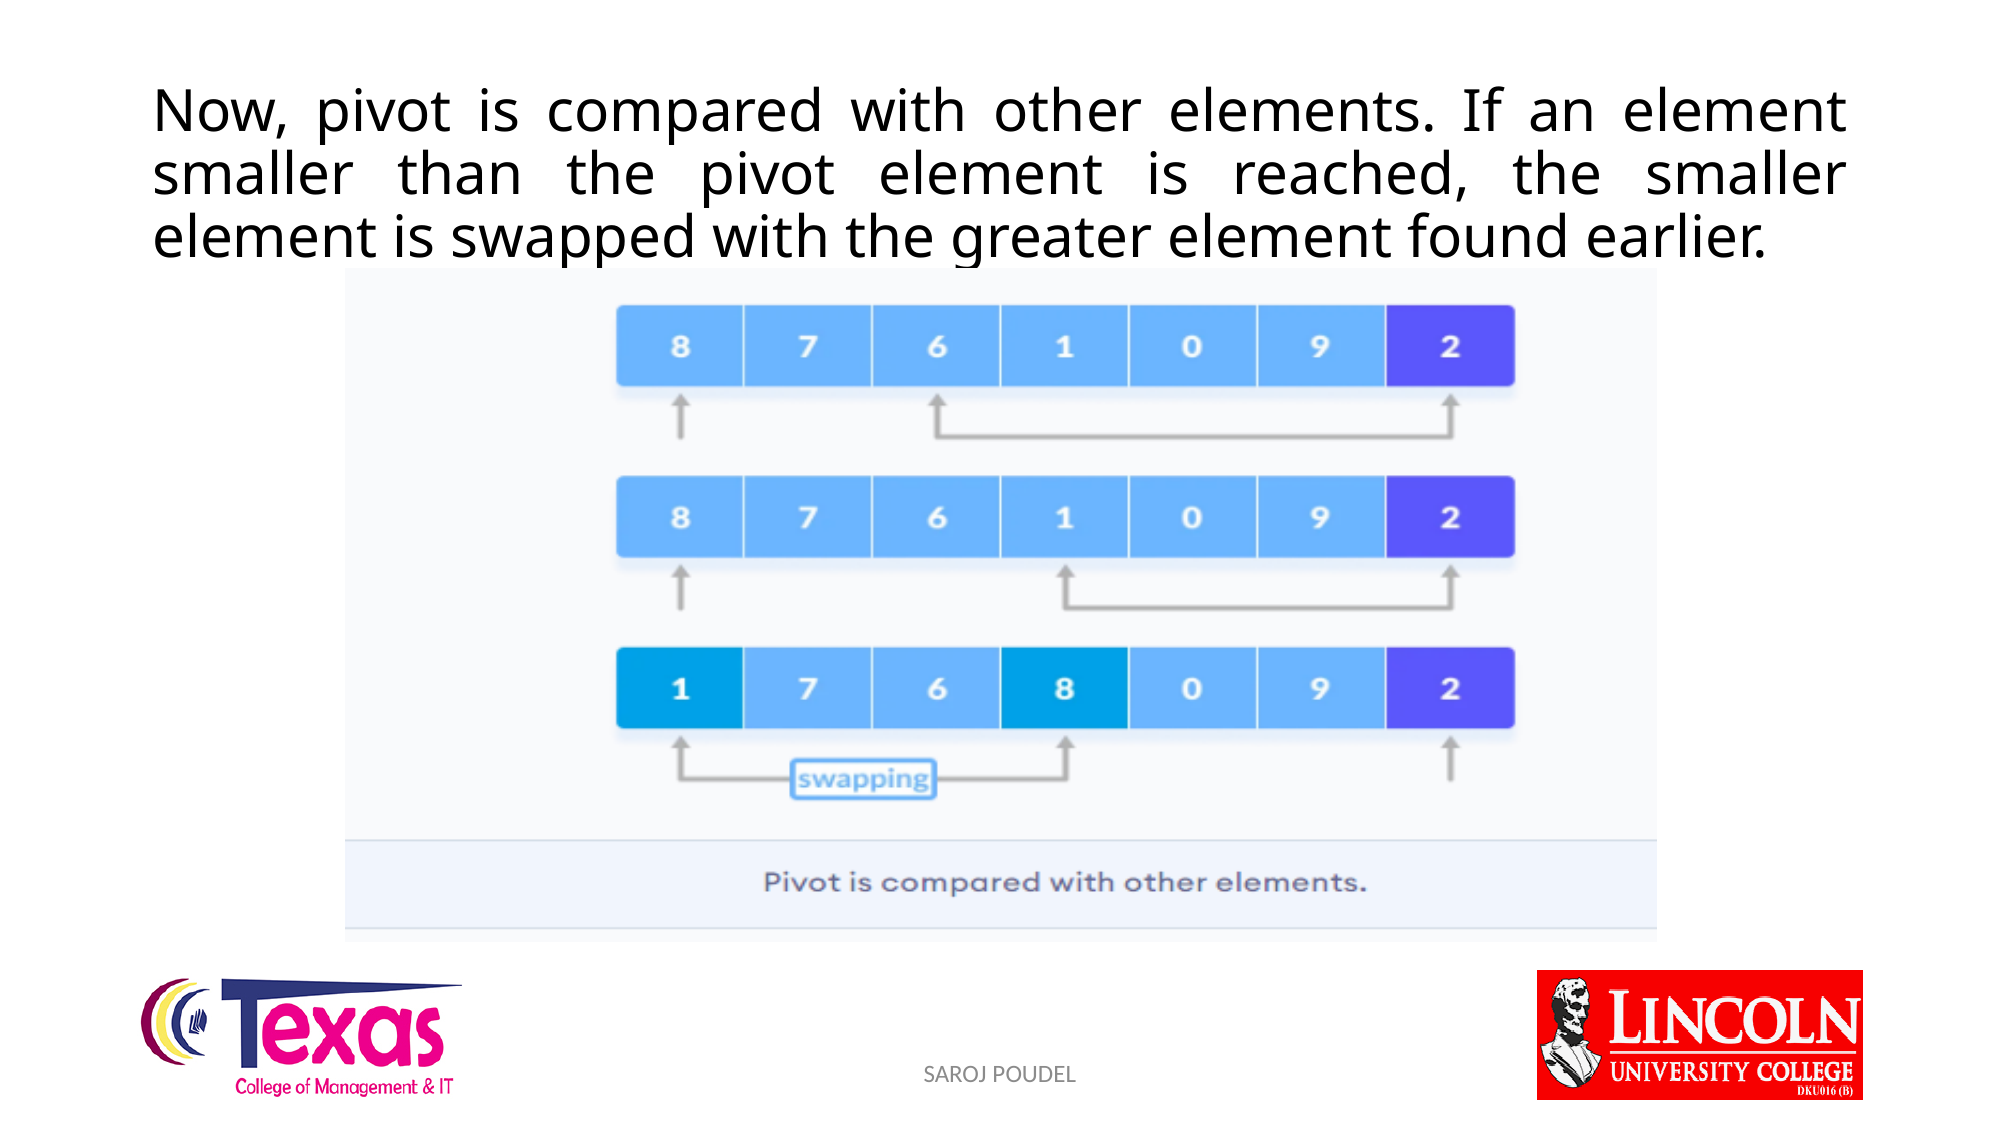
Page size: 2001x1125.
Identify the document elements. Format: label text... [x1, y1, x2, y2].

picture [345, 268, 1657, 942]
picture [1537, 970, 1863, 1100]
picture [137, 970, 463, 1100]
list Now, pivot is compared with other elements. If an element smaller than the pivot element is reached, the smaller element is swapped with the greater element found earlier. [137, 73, 1863, 1014]
footer SAROJ POUDEL [662, 1042, 1338, 1103]
slide_number 22 [1412, 1042, 1863, 1103]
